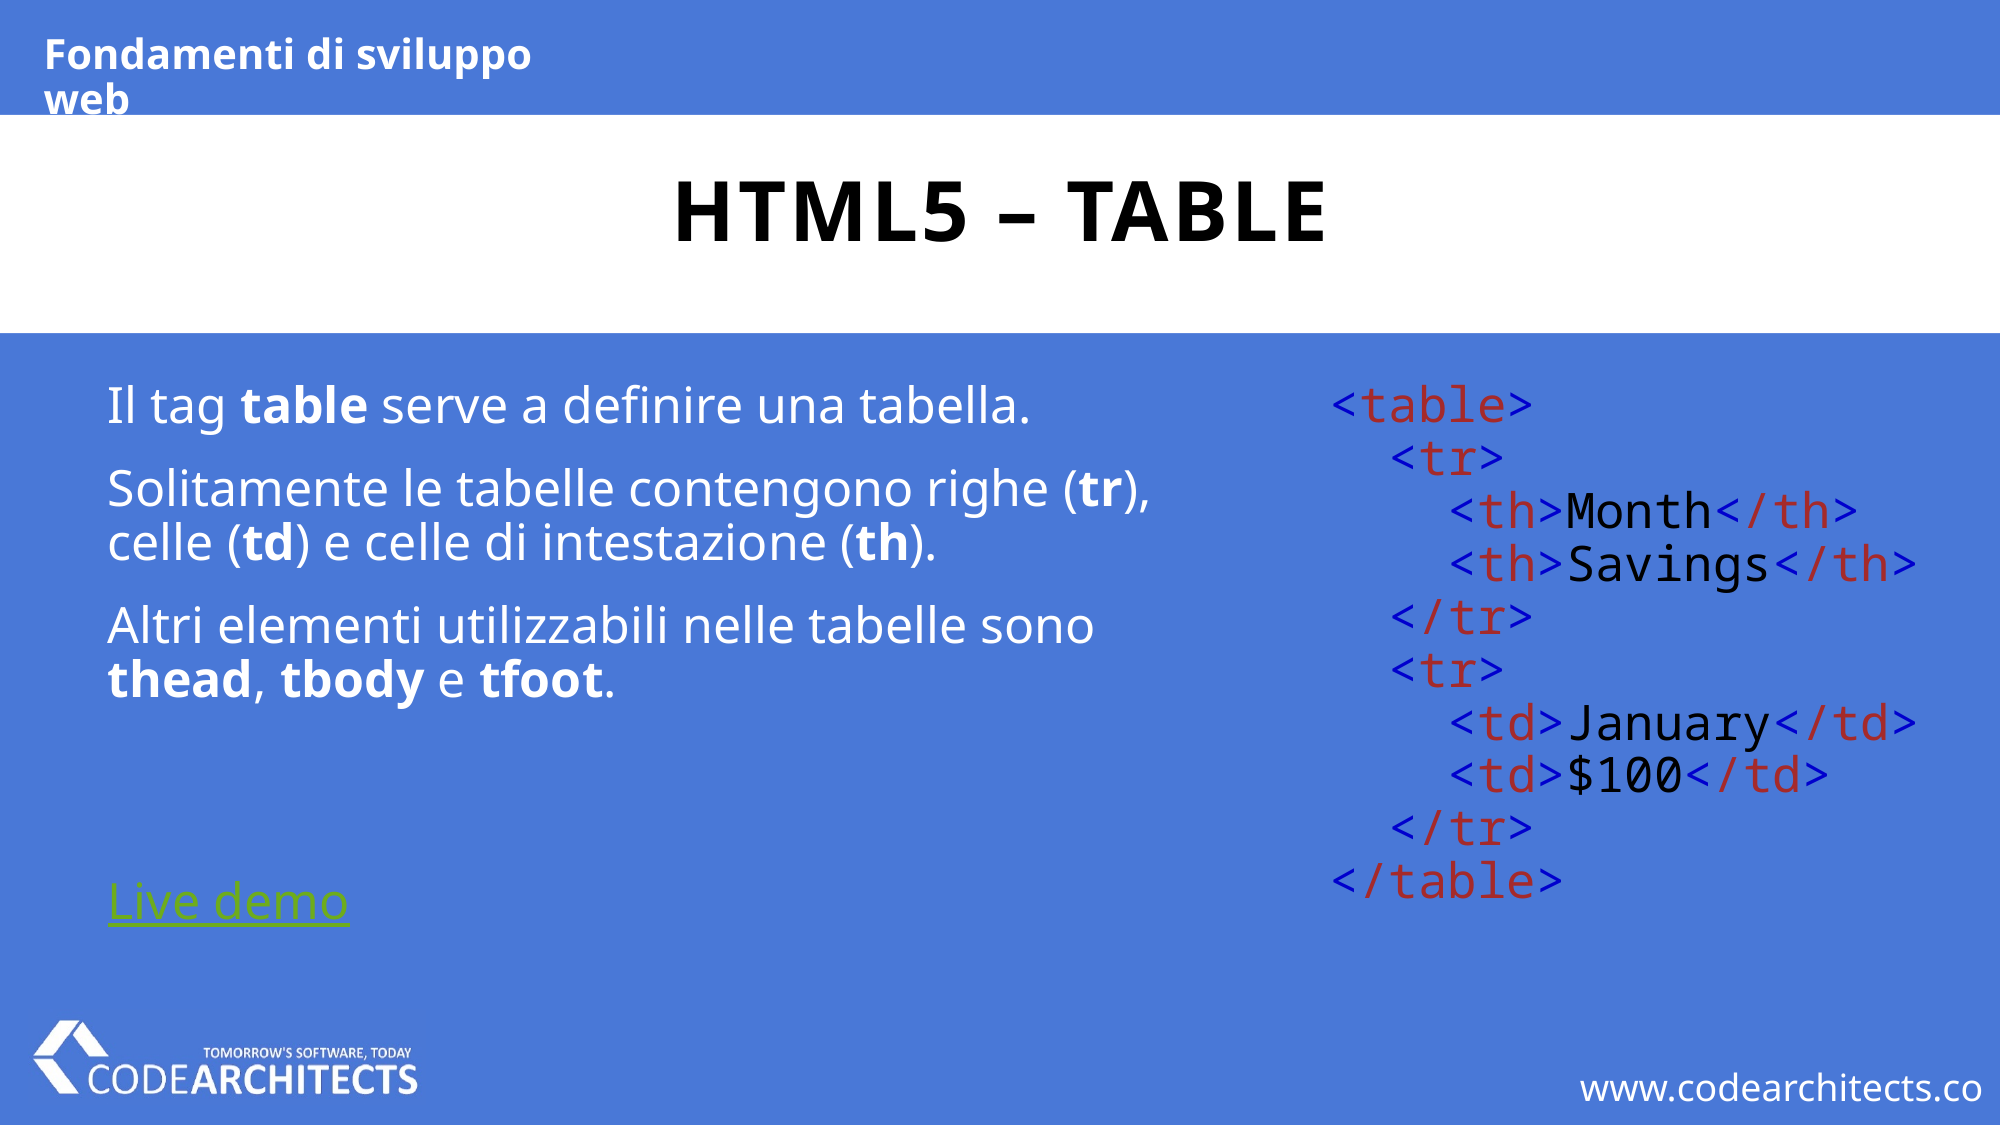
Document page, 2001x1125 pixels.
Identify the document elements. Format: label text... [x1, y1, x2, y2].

picture [28, 1009, 426, 1105]
list Fondamenti di sviluppo web [28, 26, 578, 75]
list [43, 360, 1004, 1002]
title HTML5 – TABLE [137, 128, 1863, 307]
text_box <table> <tr> <th>Month</th> <th>Savings</th> </tr> <tr> <td>January</td> <td>$100</td> </tr> </table> [1314, 372, 1939, 1013]
text_box Il tag table serve a definire una tabella. Solitamente le tabelle contengono righe (tr), celle (td) e celle di intestazione (th). Altri elementi utilizzabili nelle tabelle sono thead, tbody e tfoot. Live demo [92, 372, 1281, 1013]
